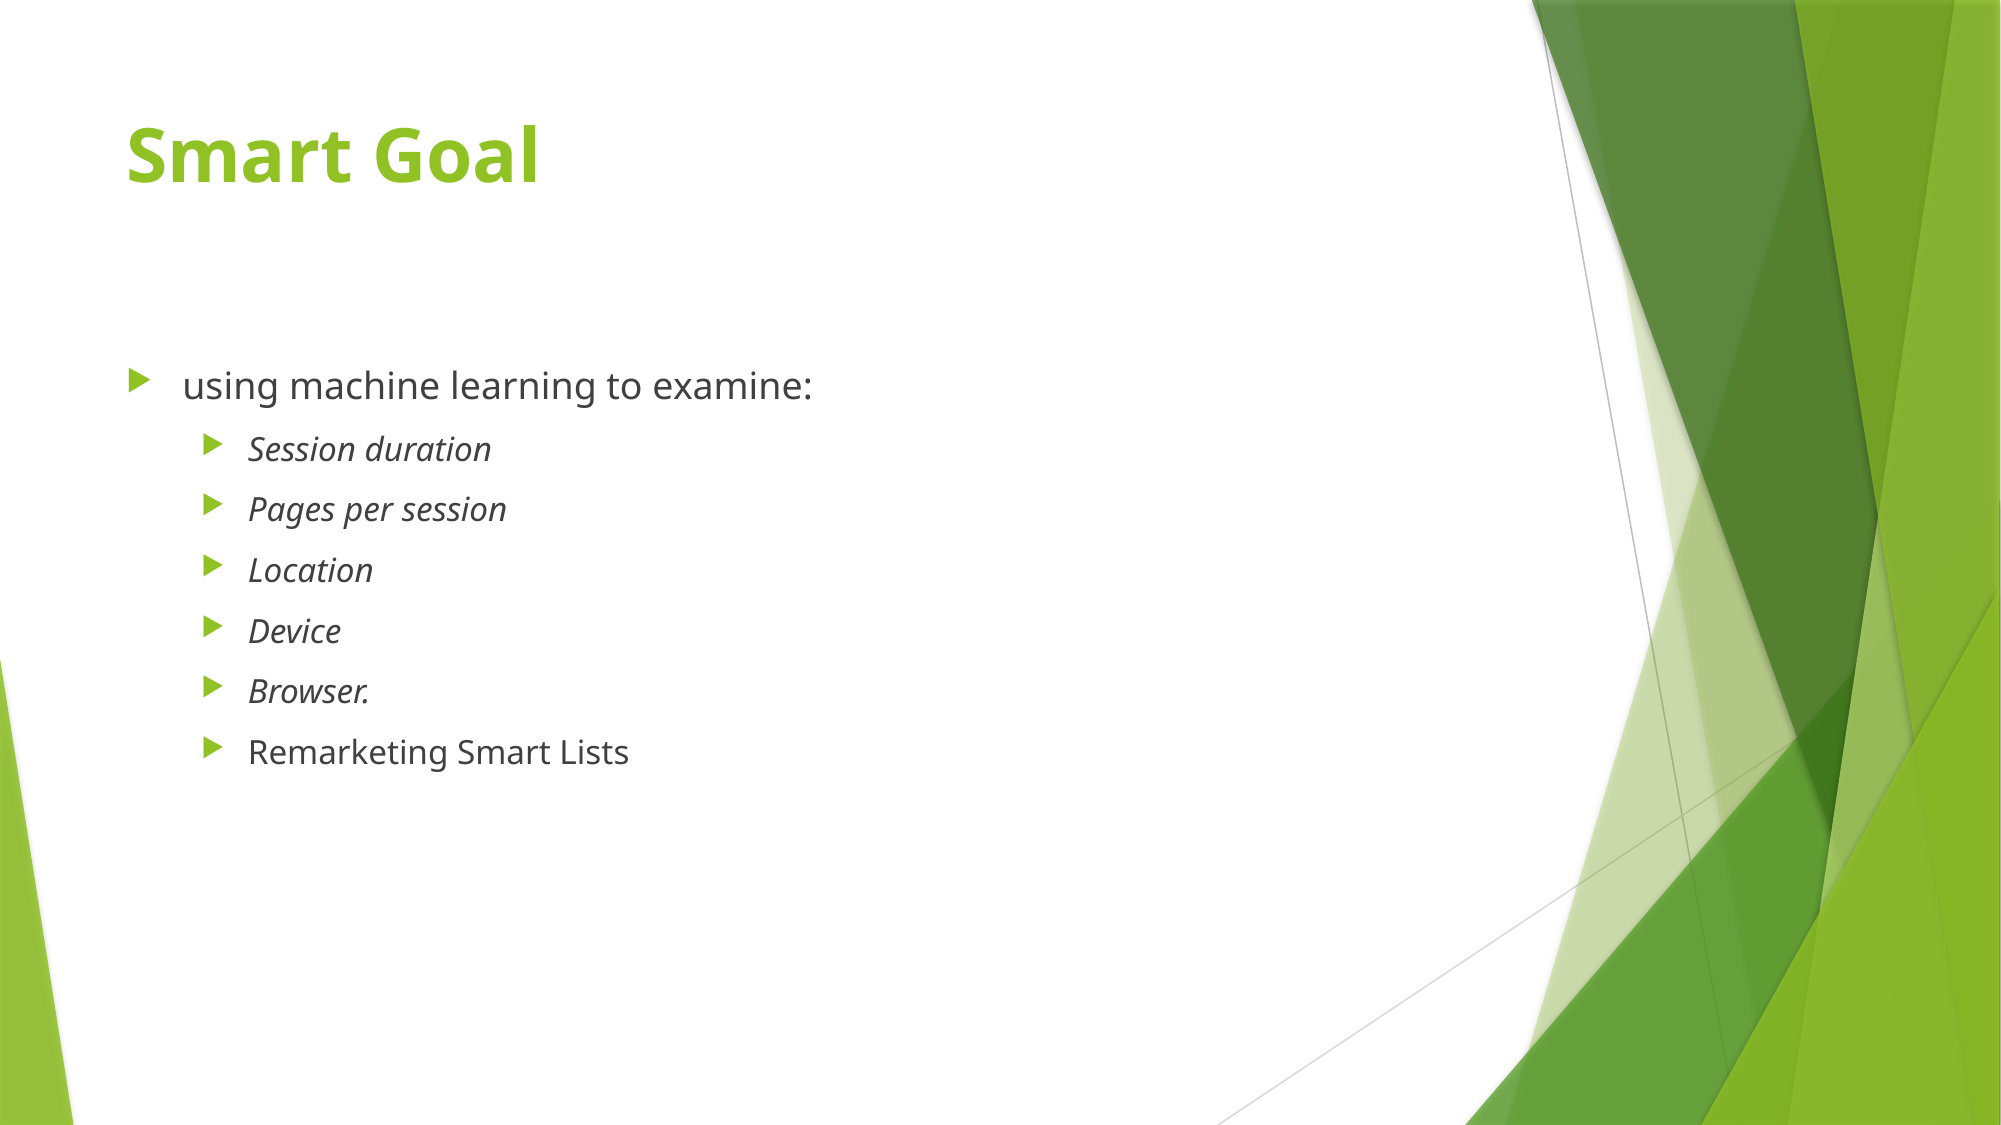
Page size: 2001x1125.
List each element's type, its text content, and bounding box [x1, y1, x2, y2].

list using machine learning to examine: Session duration Pages per session Location Device Browser. Remarketing Smart Lists [111, 354, 1522, 992]
title Smart Goal [111, 99, 1522, 317]
